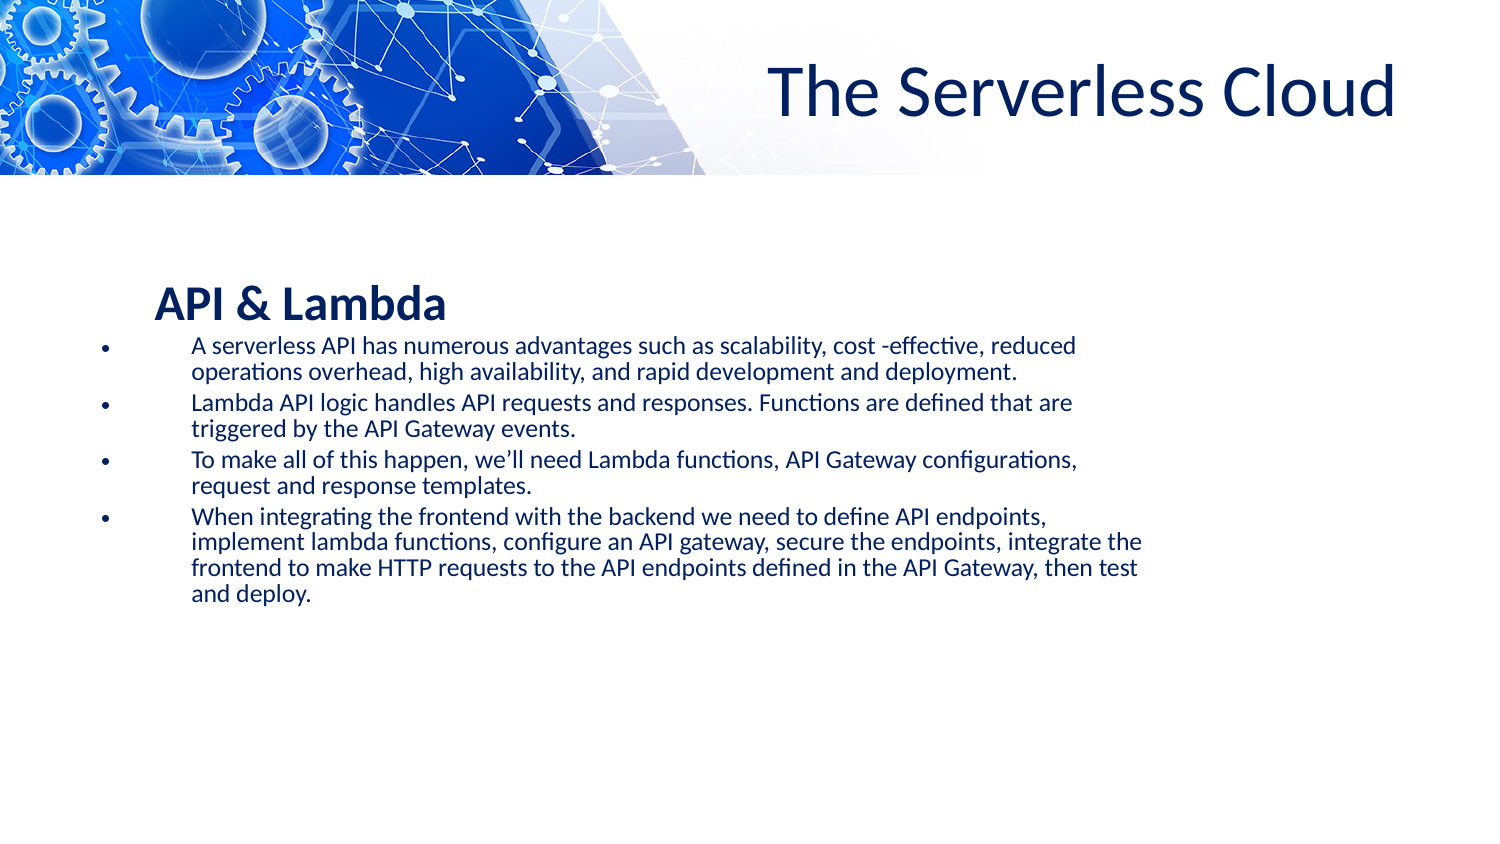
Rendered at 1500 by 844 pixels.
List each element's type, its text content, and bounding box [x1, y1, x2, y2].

picture [0, 0, 1500, 844]
text_box The Serverless Cloud [86, 34, 1414, 160]
text_box API & Lambda [72, 261, 530, 340]
text_box A serverless API has numerous advantages such as scalability, cost -effective, reduced operations overhead, high availability, and rapid development and deployment. Lambda API logic handles API requests and responses. Functions are defined that are triggered by the API Gateway events. To make all of this happen, we’ll need Lambda functions, API Gateway configurations, request and response templates. When integrating the frontend with the backend we need to define API endpoints, implement lambda functions, configure an API gateway, secure the endpoints, integrate the frontend to make HTTP requests to the API endpoints defined in the API Gateway, then test and deploy. [86, 328, 1176, 620]
